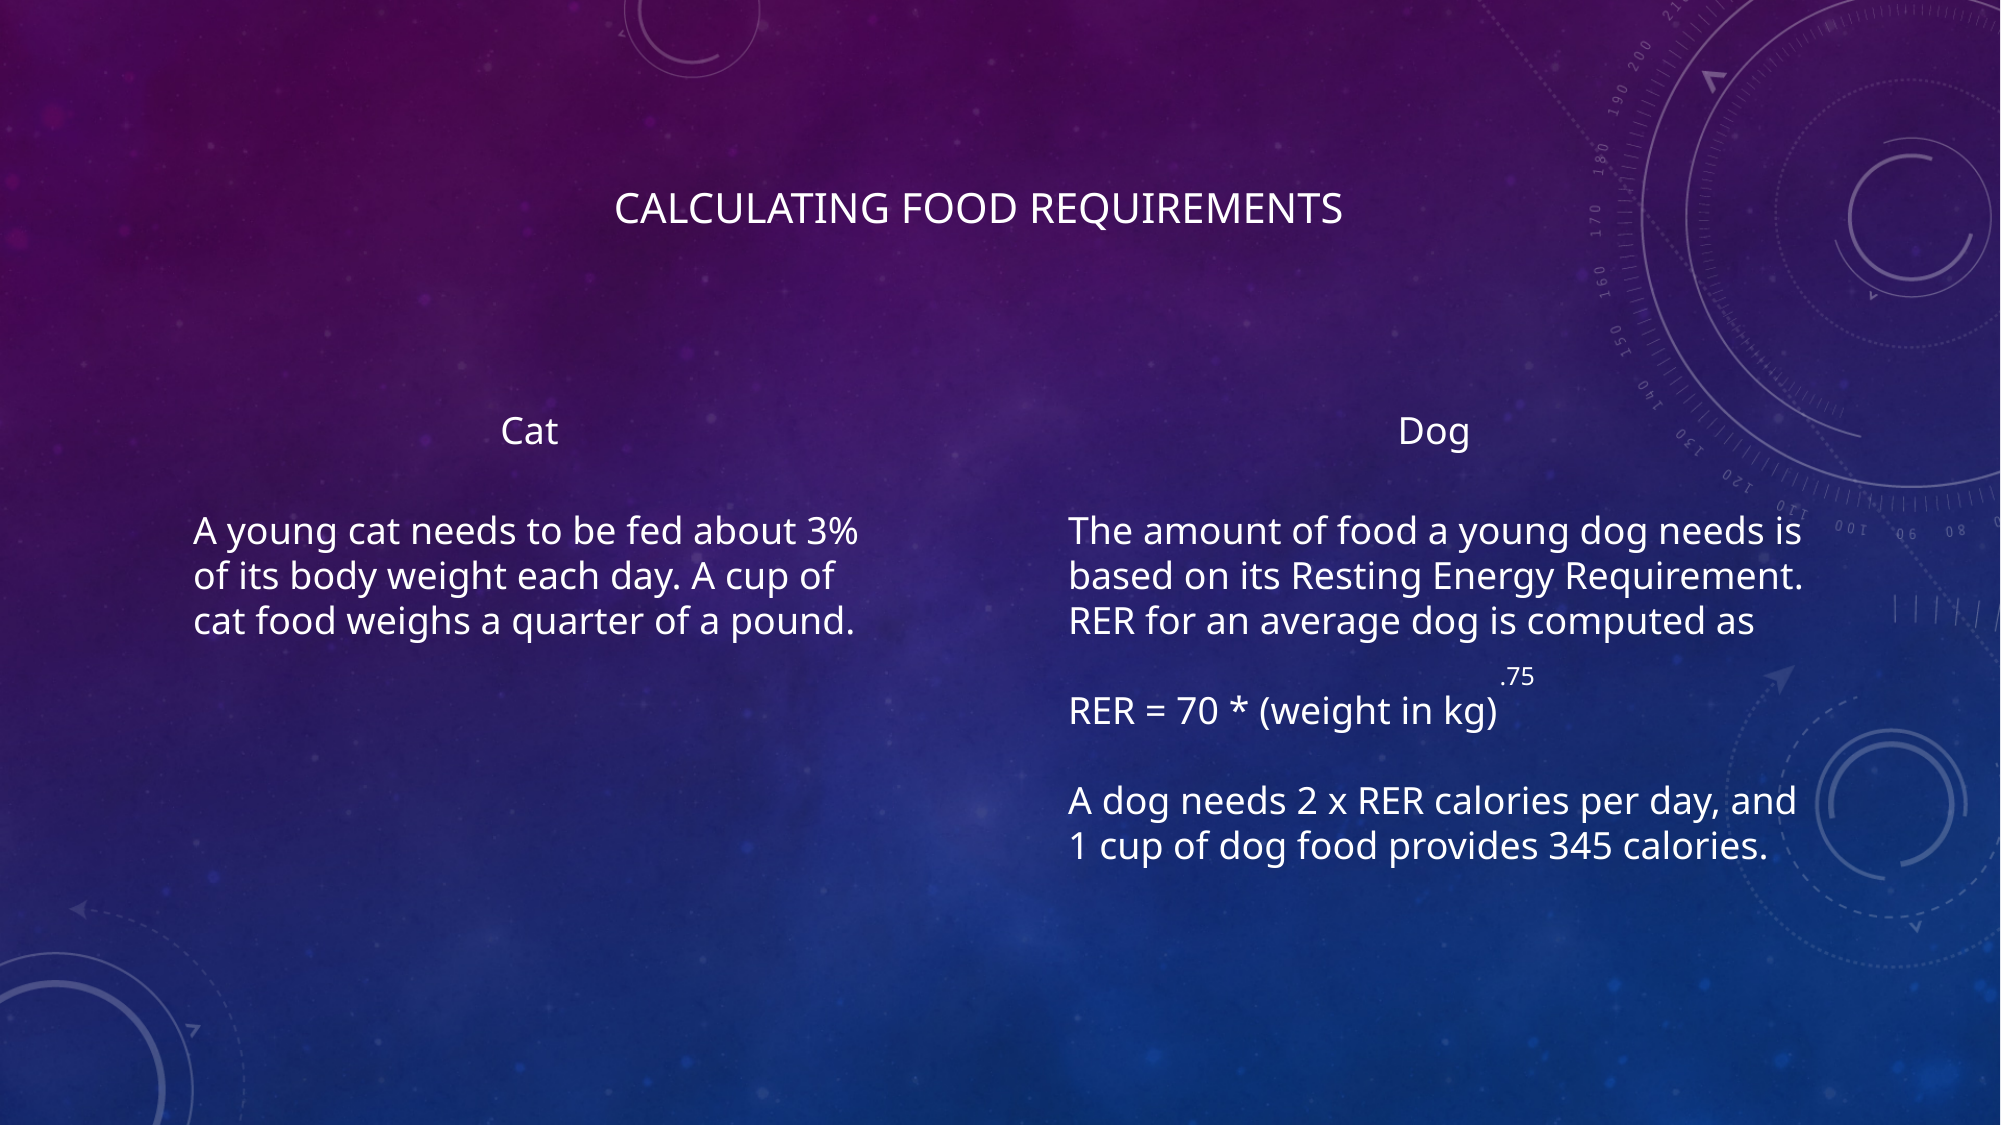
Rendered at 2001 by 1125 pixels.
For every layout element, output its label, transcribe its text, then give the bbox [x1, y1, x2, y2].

text_box The amount of food a young dog needs is based on its Resting Energy Requirement. RER for an average dog is computed as RER = 70 * (weight in kg) A dog needs 2 x RER calories per day, and 1 cup of dog food provides 345 calories. [1053, 499, 1828, 875]
text_box Cat [485, 399, 574, 460]
picture [0, 0, 2001, 1125]
text_box .75 [1484, 653, 1550, 698]
text_box Dog [1382, 399, 1486, 460]
text_box CALCULATING FOOD REQUIREMENTS [598, 174, 1359, 240]
text_box A young cat needs to be fed about 3% of its body weight each day. A cup of cat food weighs a quarter of a pound. [178, 499, 875, 650]
